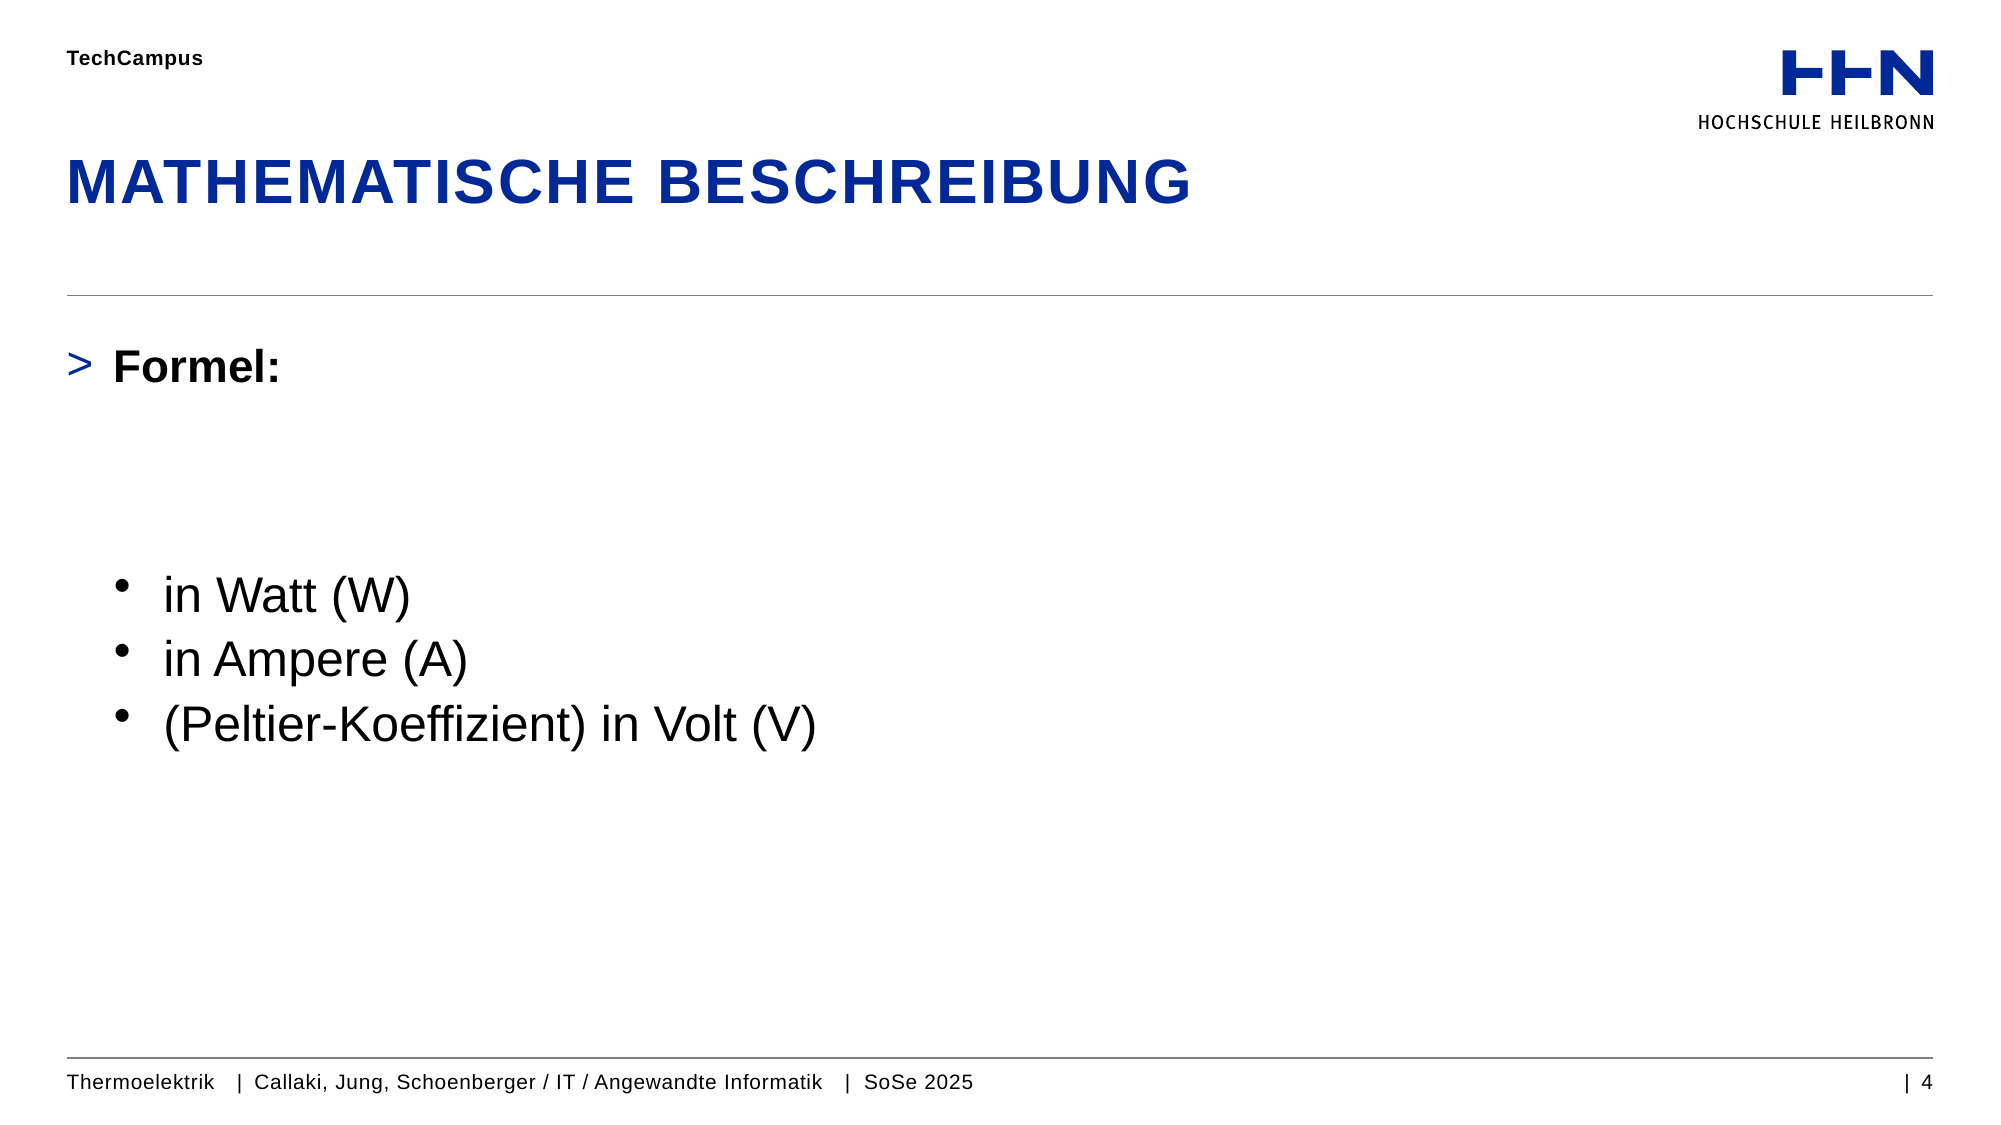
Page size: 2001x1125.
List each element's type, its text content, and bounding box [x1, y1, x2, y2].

slide_number | 4 [1621, 1068, 1933, 1105]
footer Thermoelektrik | Callaki, Jung, Schoenberger / IT / Angewandte Informatik | SoSe 2025 [66, 1068, 1277, 1105]
slide_number TechCampus [66, 45, 1277, 81]
title Mathematische Beschreibung [66, 147, 1933, 290]
